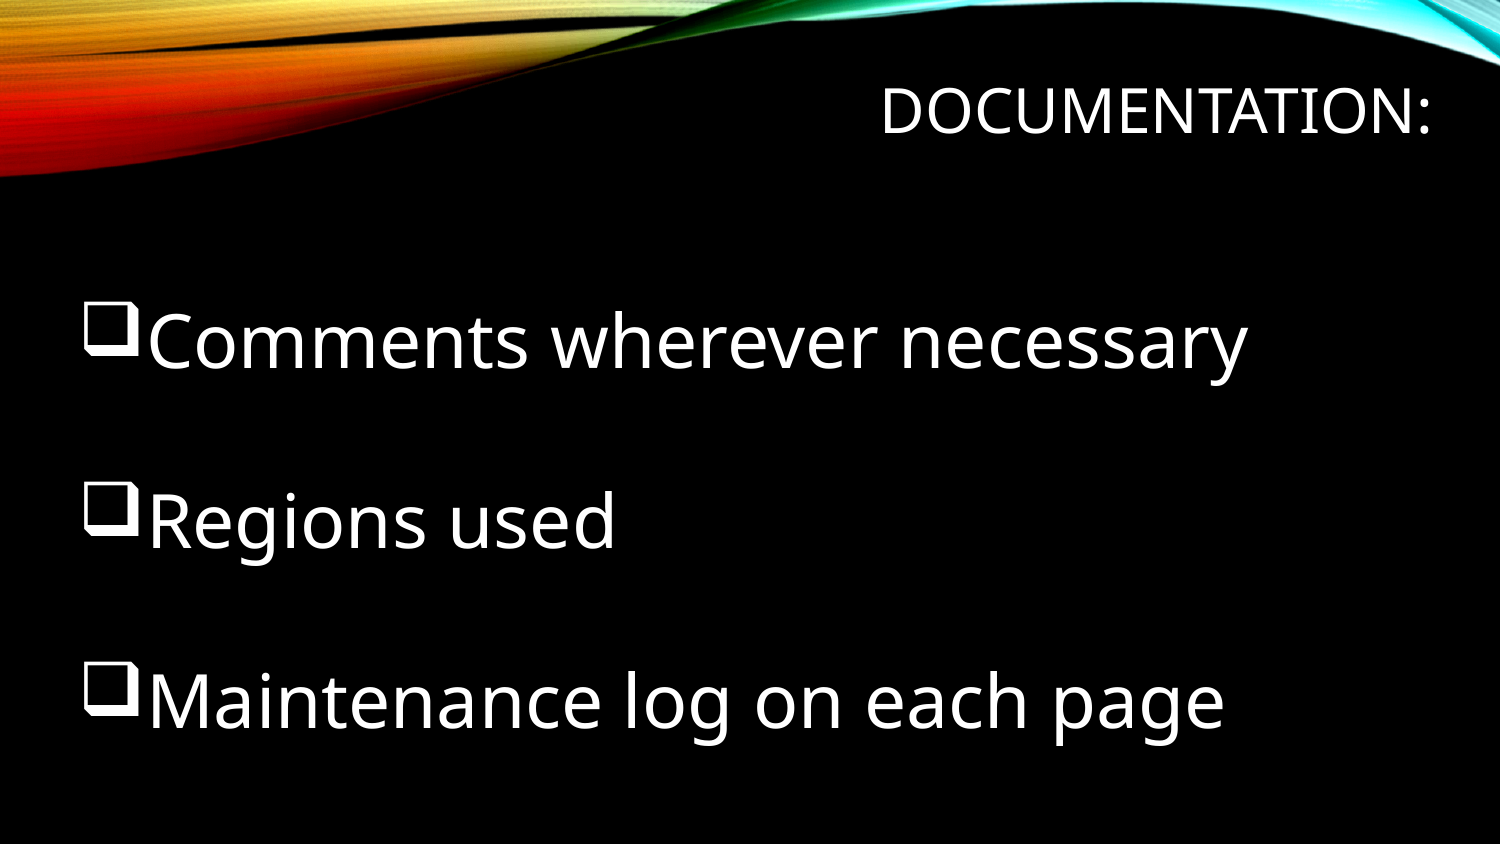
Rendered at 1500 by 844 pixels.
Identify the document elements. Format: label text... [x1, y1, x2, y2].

list Comments wherever necessary Regions used Maintenance log on each page [51, 189, 1449, 750]
picture [0, 0, 1500, 178]
title Documentation: [51, 64, 1449, 167]
